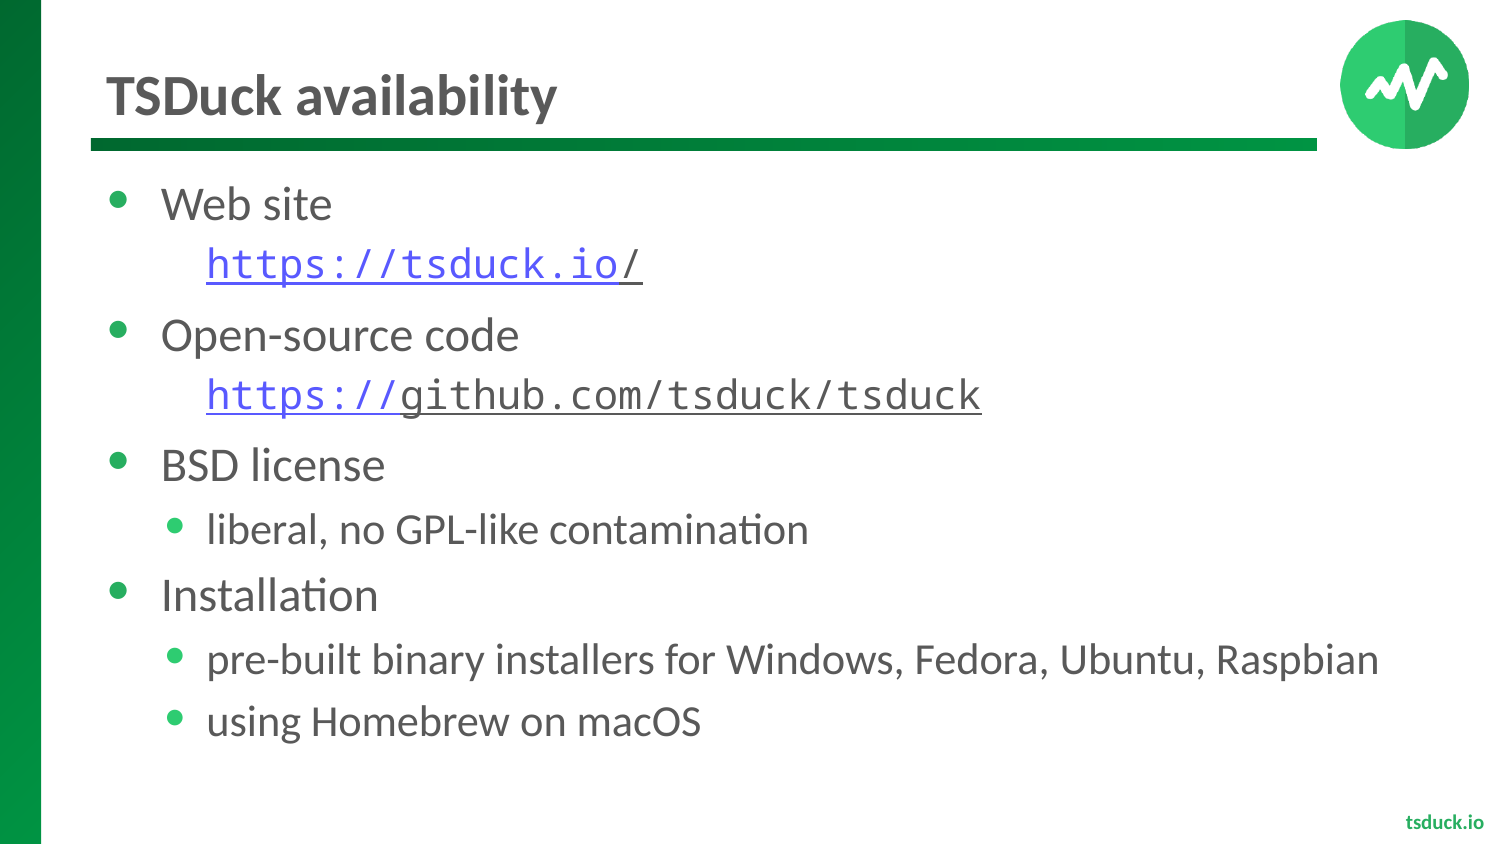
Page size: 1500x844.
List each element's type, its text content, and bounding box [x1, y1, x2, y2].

picture [1340, 20, 1469, 149]
list Web site https://tsduck.io/ Open-source code https://github.com/tsduck/tsduck BSD license liberal, no GPL-like contamination Installation pre-built binary installers for Windows, Fedora, Ubuntu, Raspbian using Homebrew on macOS [91, 164, 1454, 759]
title TSDuck availability [91, 38, 1333, 146]
